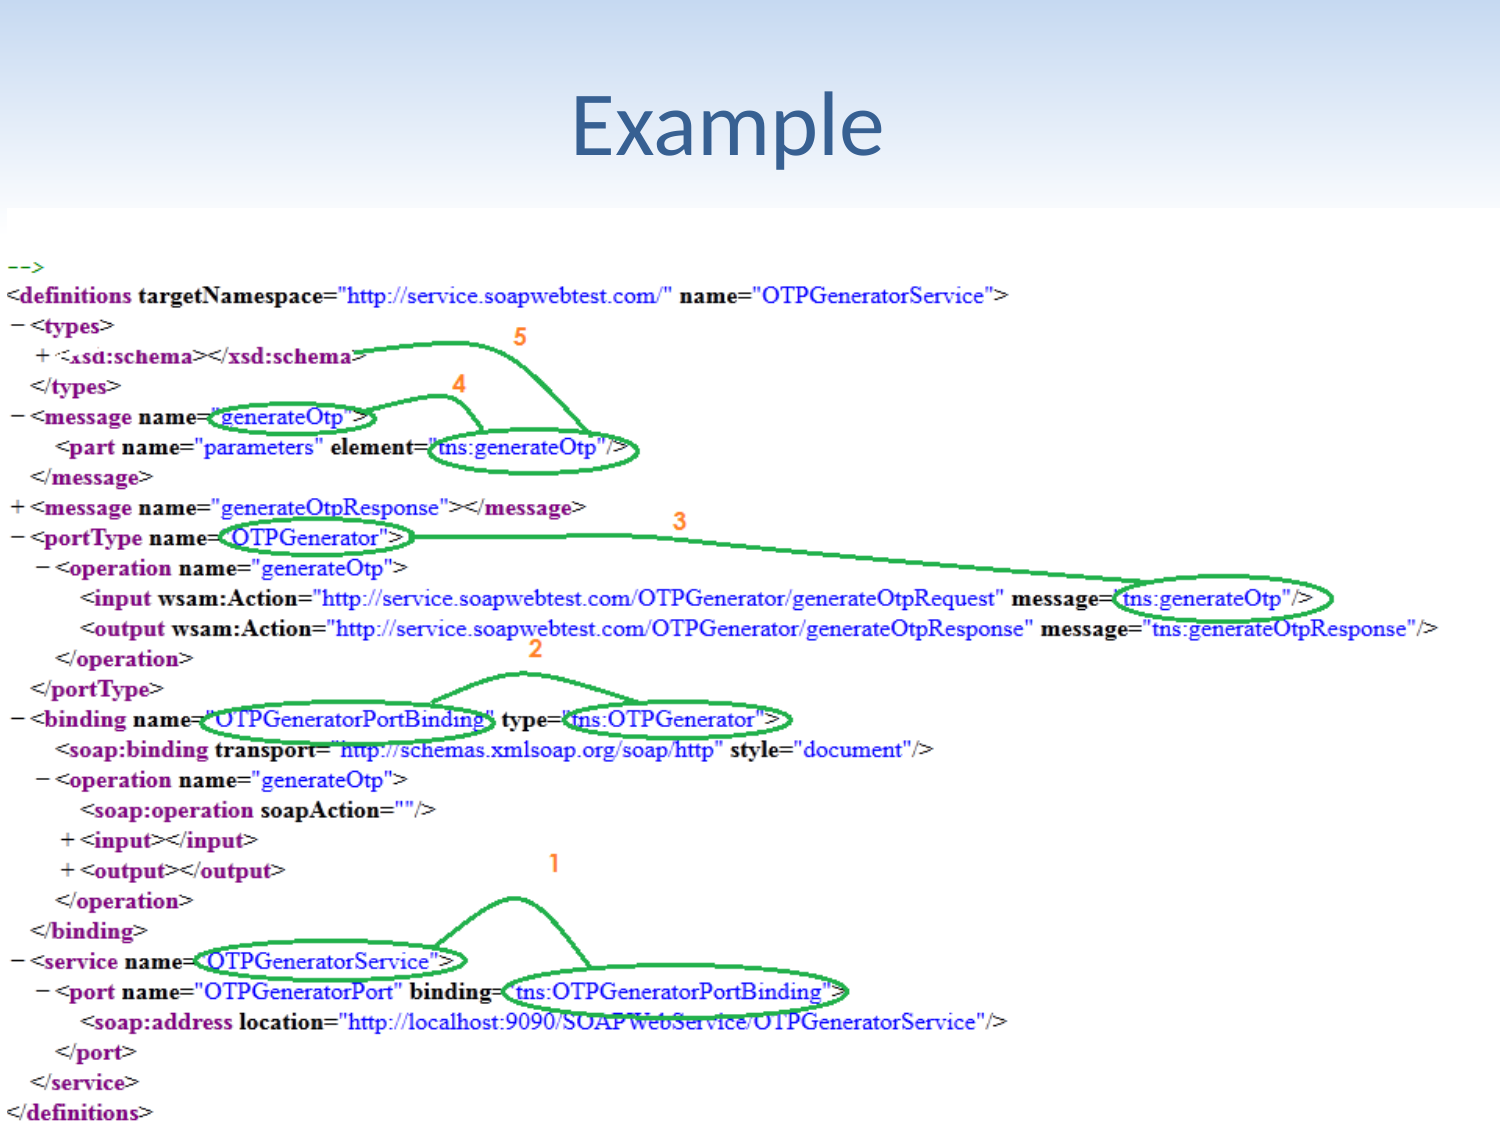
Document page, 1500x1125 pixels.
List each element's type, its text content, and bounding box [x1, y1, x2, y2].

title Example [53, 24, 1404, 206]
picture [7, 207, 1500, 1125]
